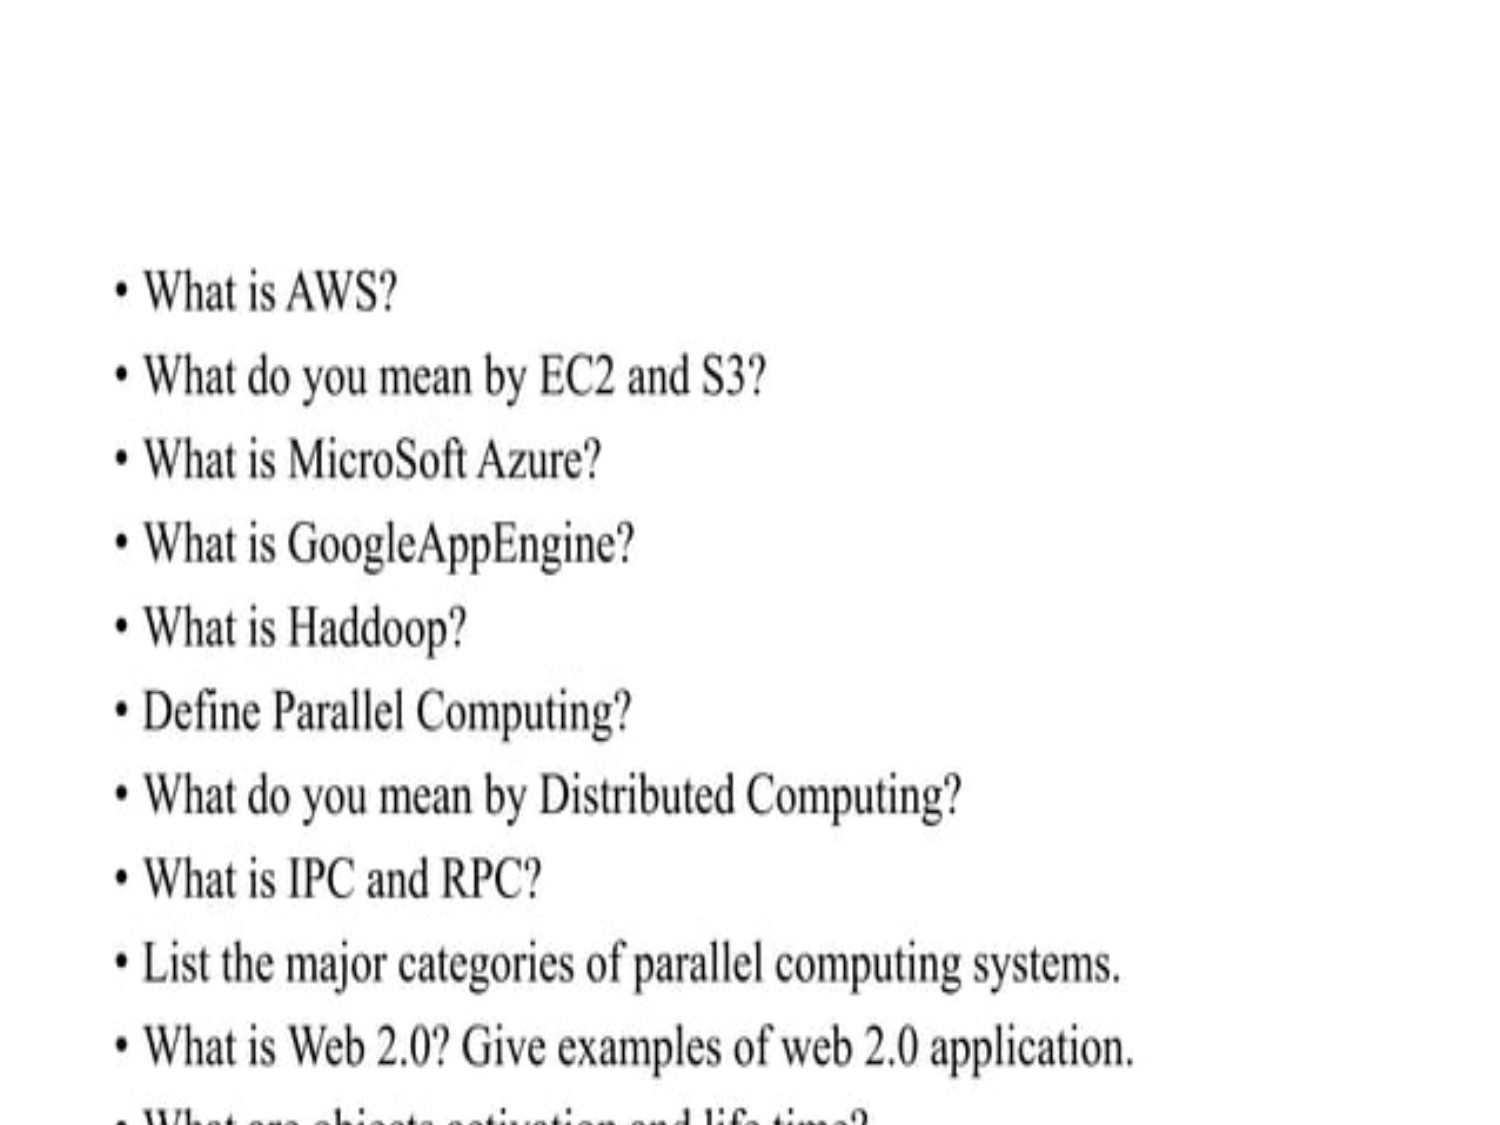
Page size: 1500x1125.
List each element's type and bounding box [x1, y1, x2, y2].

picture [0, 139, 1500, 1125]
